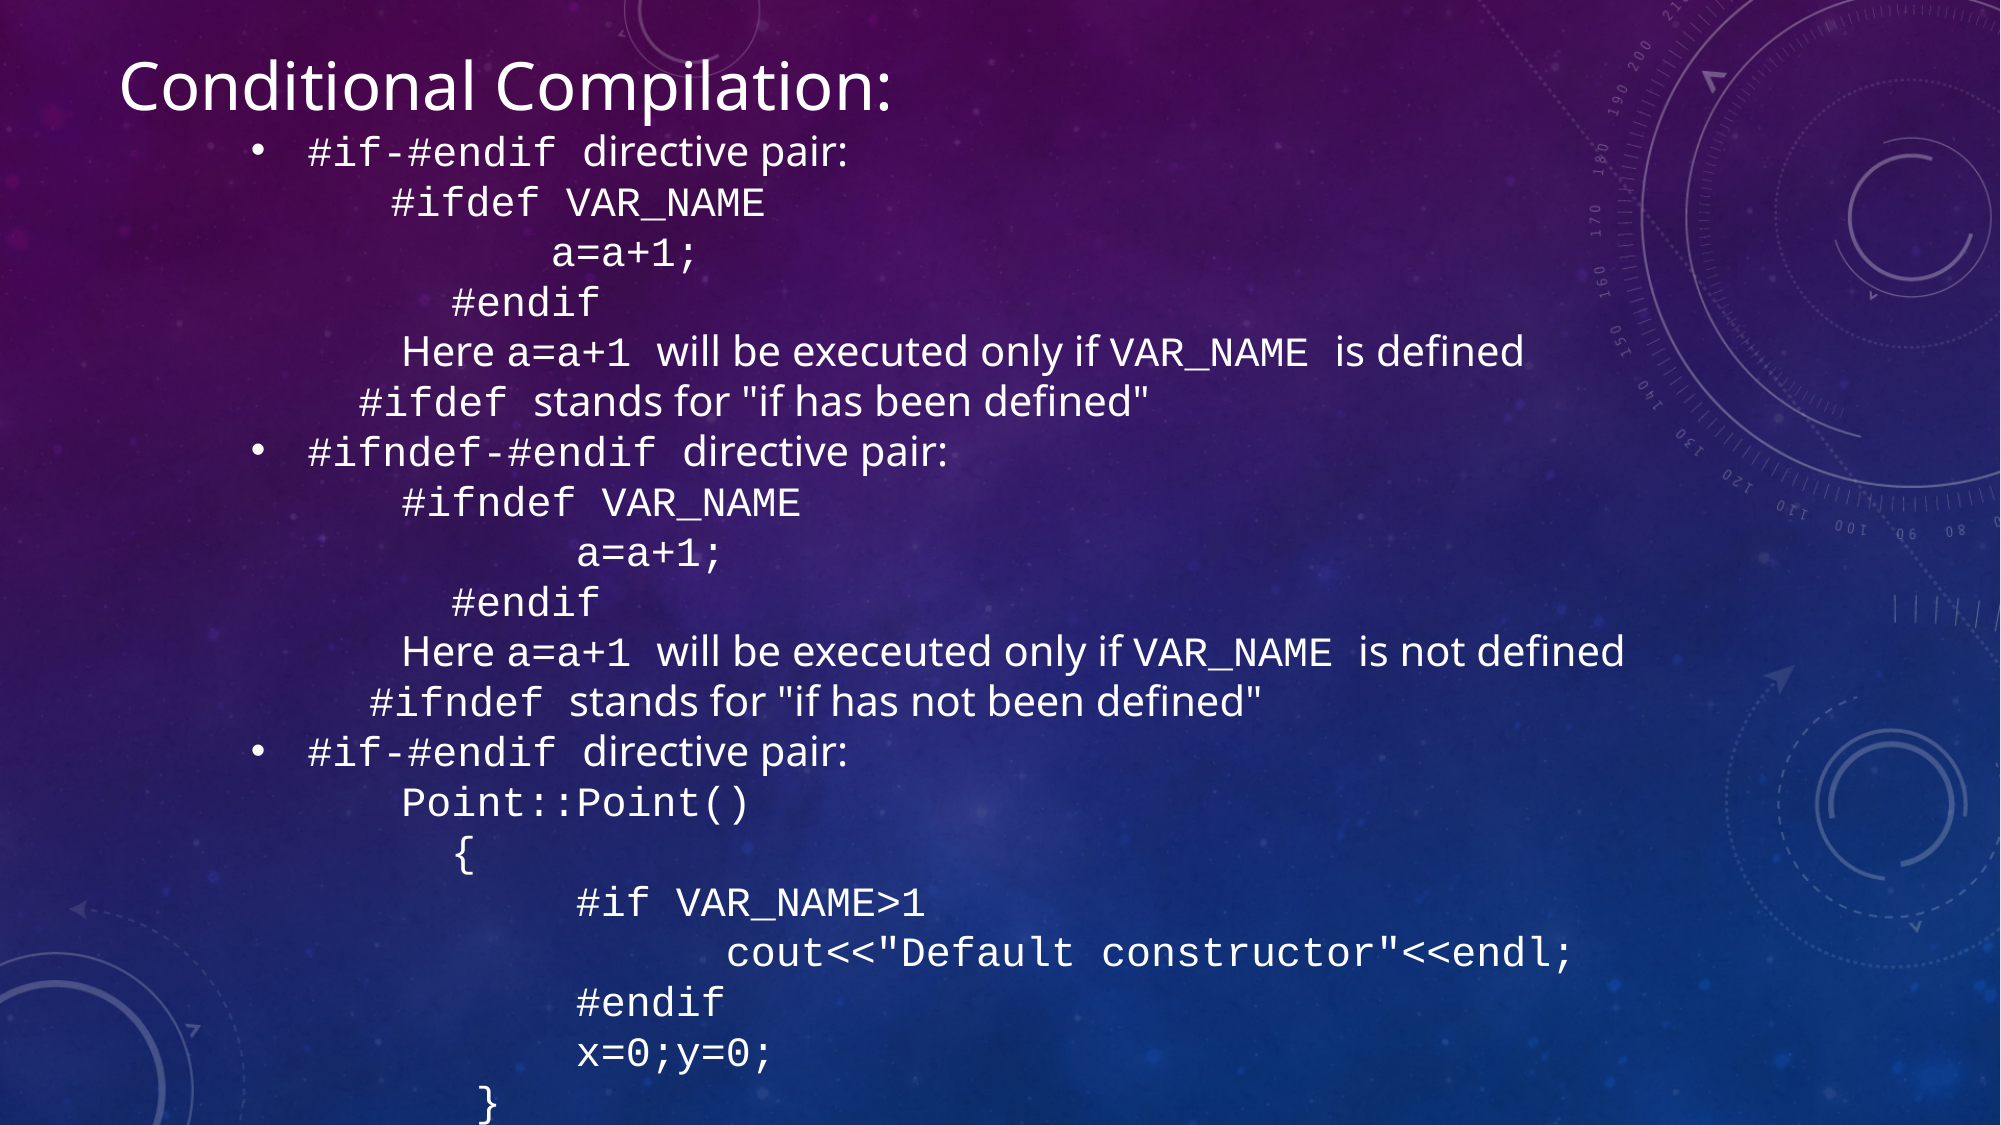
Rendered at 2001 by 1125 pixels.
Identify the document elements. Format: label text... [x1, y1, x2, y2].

picture [0, 0, 2001, 1125]
text_box #if-#endif directive pair: #ifdef VAR_NAME a=a+1; #endif Here a=a+1 will be executed only if VAR_NAME is defined #ifdef stands for "if has been defined" #ifndef-#endif directive pair: #ifndef VAR_NAME a=a+1; #endif Here a=a+1 will be execeuted only if VAR_NAME is not defined #ifndef stands for "if has not been defined" #if-#endif directive pair: Point::Point() { #if VAR_NAME>1 cout<<"Default constructor"<<endl; #endif x=0;y=0; } [235, 117, 1897, 1125]
text_box Conditional Compilation: [103, 35, 1897, 131]
